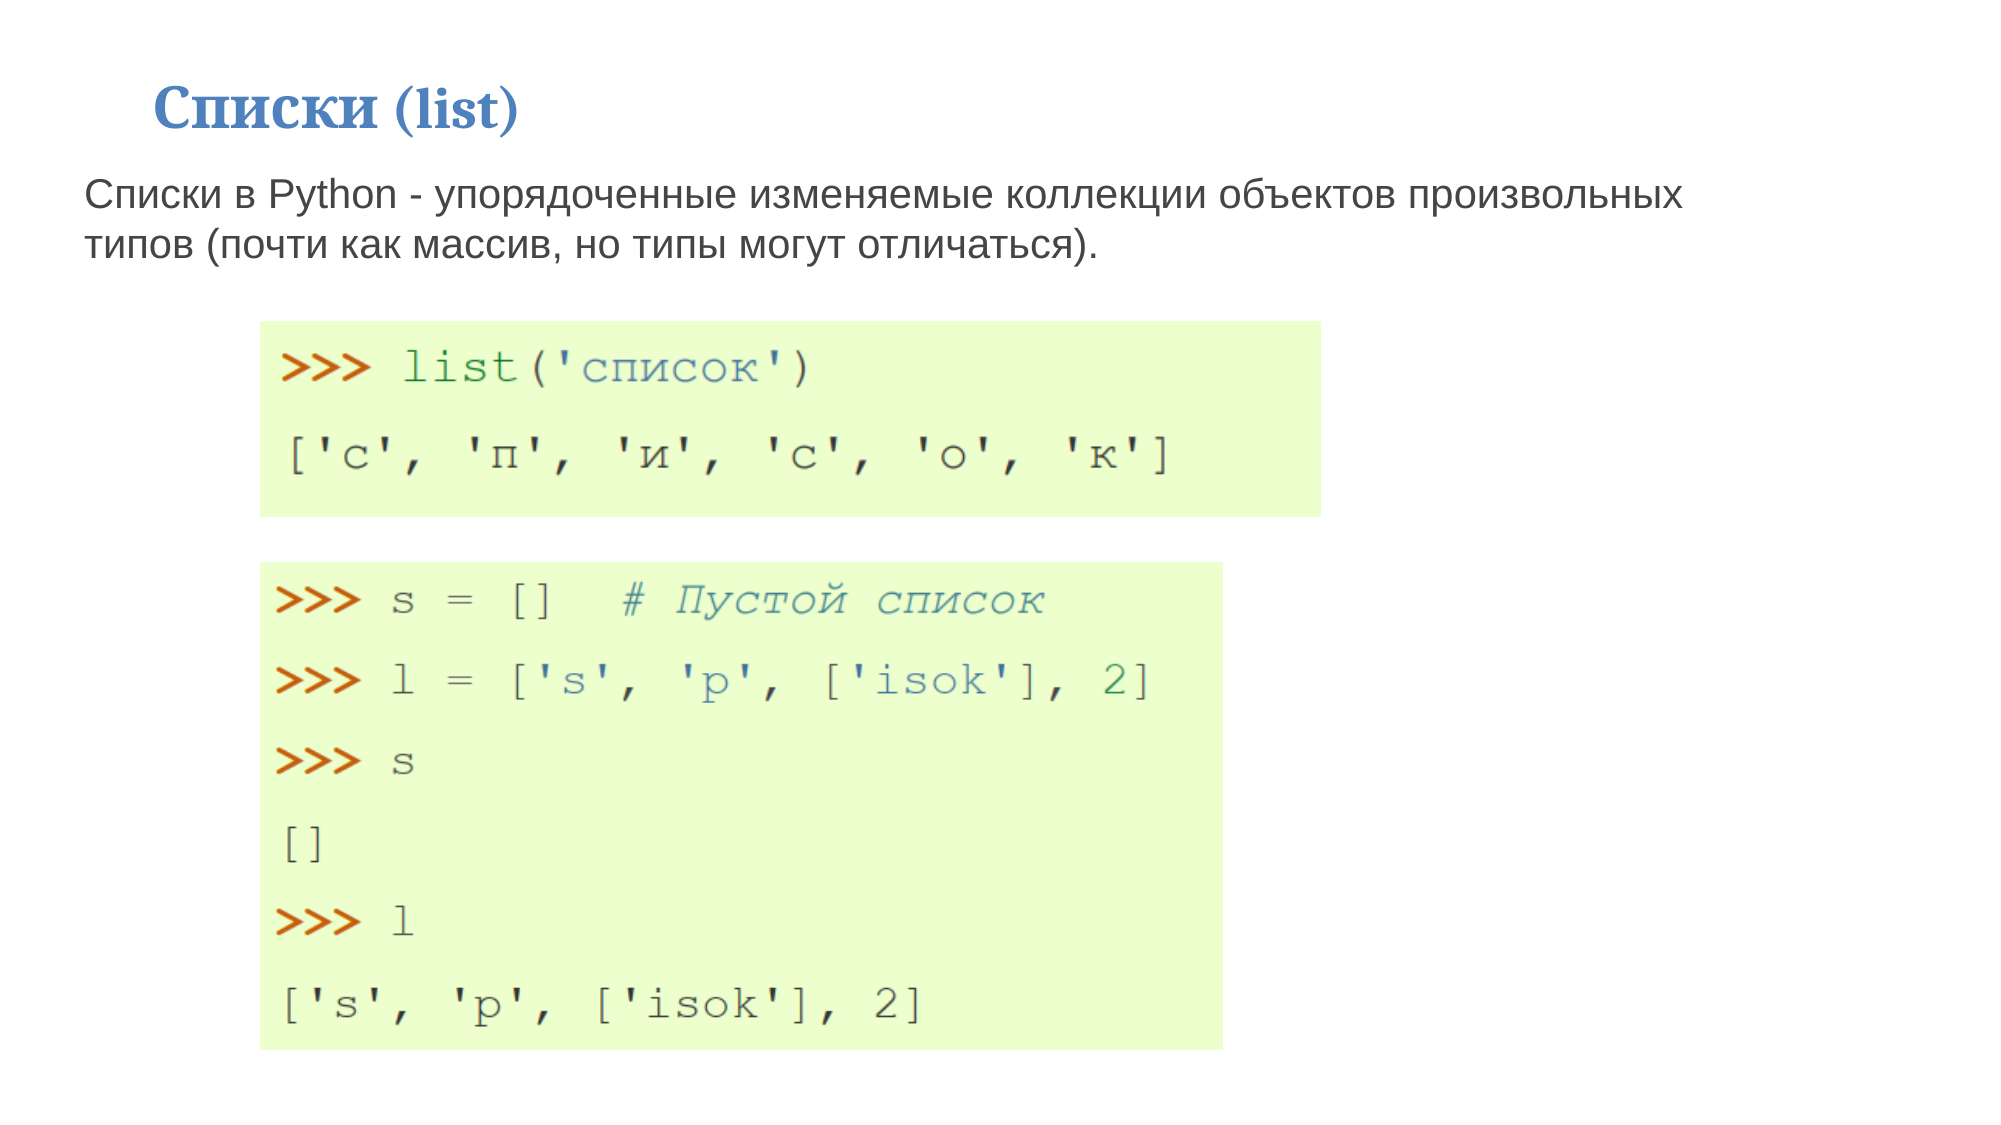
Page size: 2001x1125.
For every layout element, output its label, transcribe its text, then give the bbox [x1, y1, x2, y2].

text_box Списки в Python - упорядоченные изменяемые коллекции объектов произвольных типов (почти как массив, но типы могут отличаться). [69, 159, 1724, 320]
title Списки (list) [137, 59, 1724, 159]
picture [260, 562, 1223, 1050]
picture [260, 321, 1321, 517]
